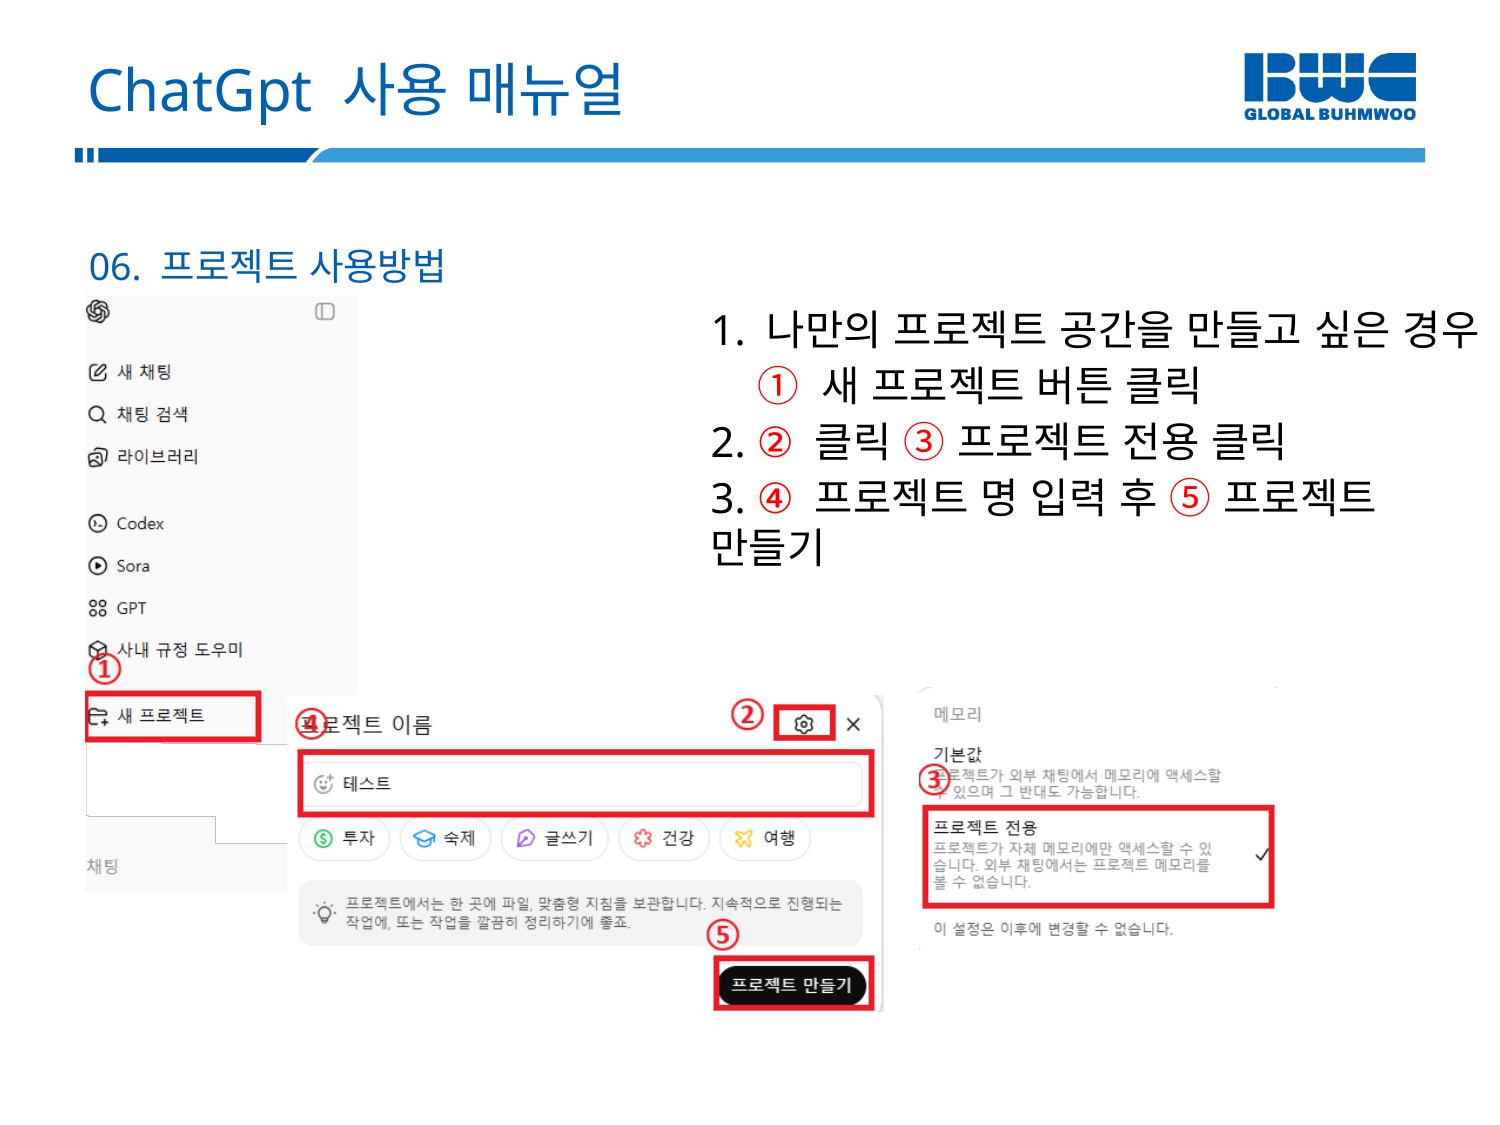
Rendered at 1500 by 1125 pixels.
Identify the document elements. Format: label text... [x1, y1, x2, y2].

picture [84, 295, 885, 1013]
text_box 1. 나만의 프로젝트 공간을 만들고 싶은 경우 ① 새 프로젝트 버튼 클릭 2. ② 클릭 ③ 프로젝트 전용 클릭 3. ④ 프로젝트 명 입력 후 ⑤ 프로젝트 만들기 [695, 295, 1500, 636]
text_box ChatGpt 사용 매뉴얼 [72, 46, 641, 131]
picture [51, 38, 1500, 184]
text_box 06. 프로젝트 사용방법 [74, 235, 462, 295]
picture [918, 686, 1277, 950]
